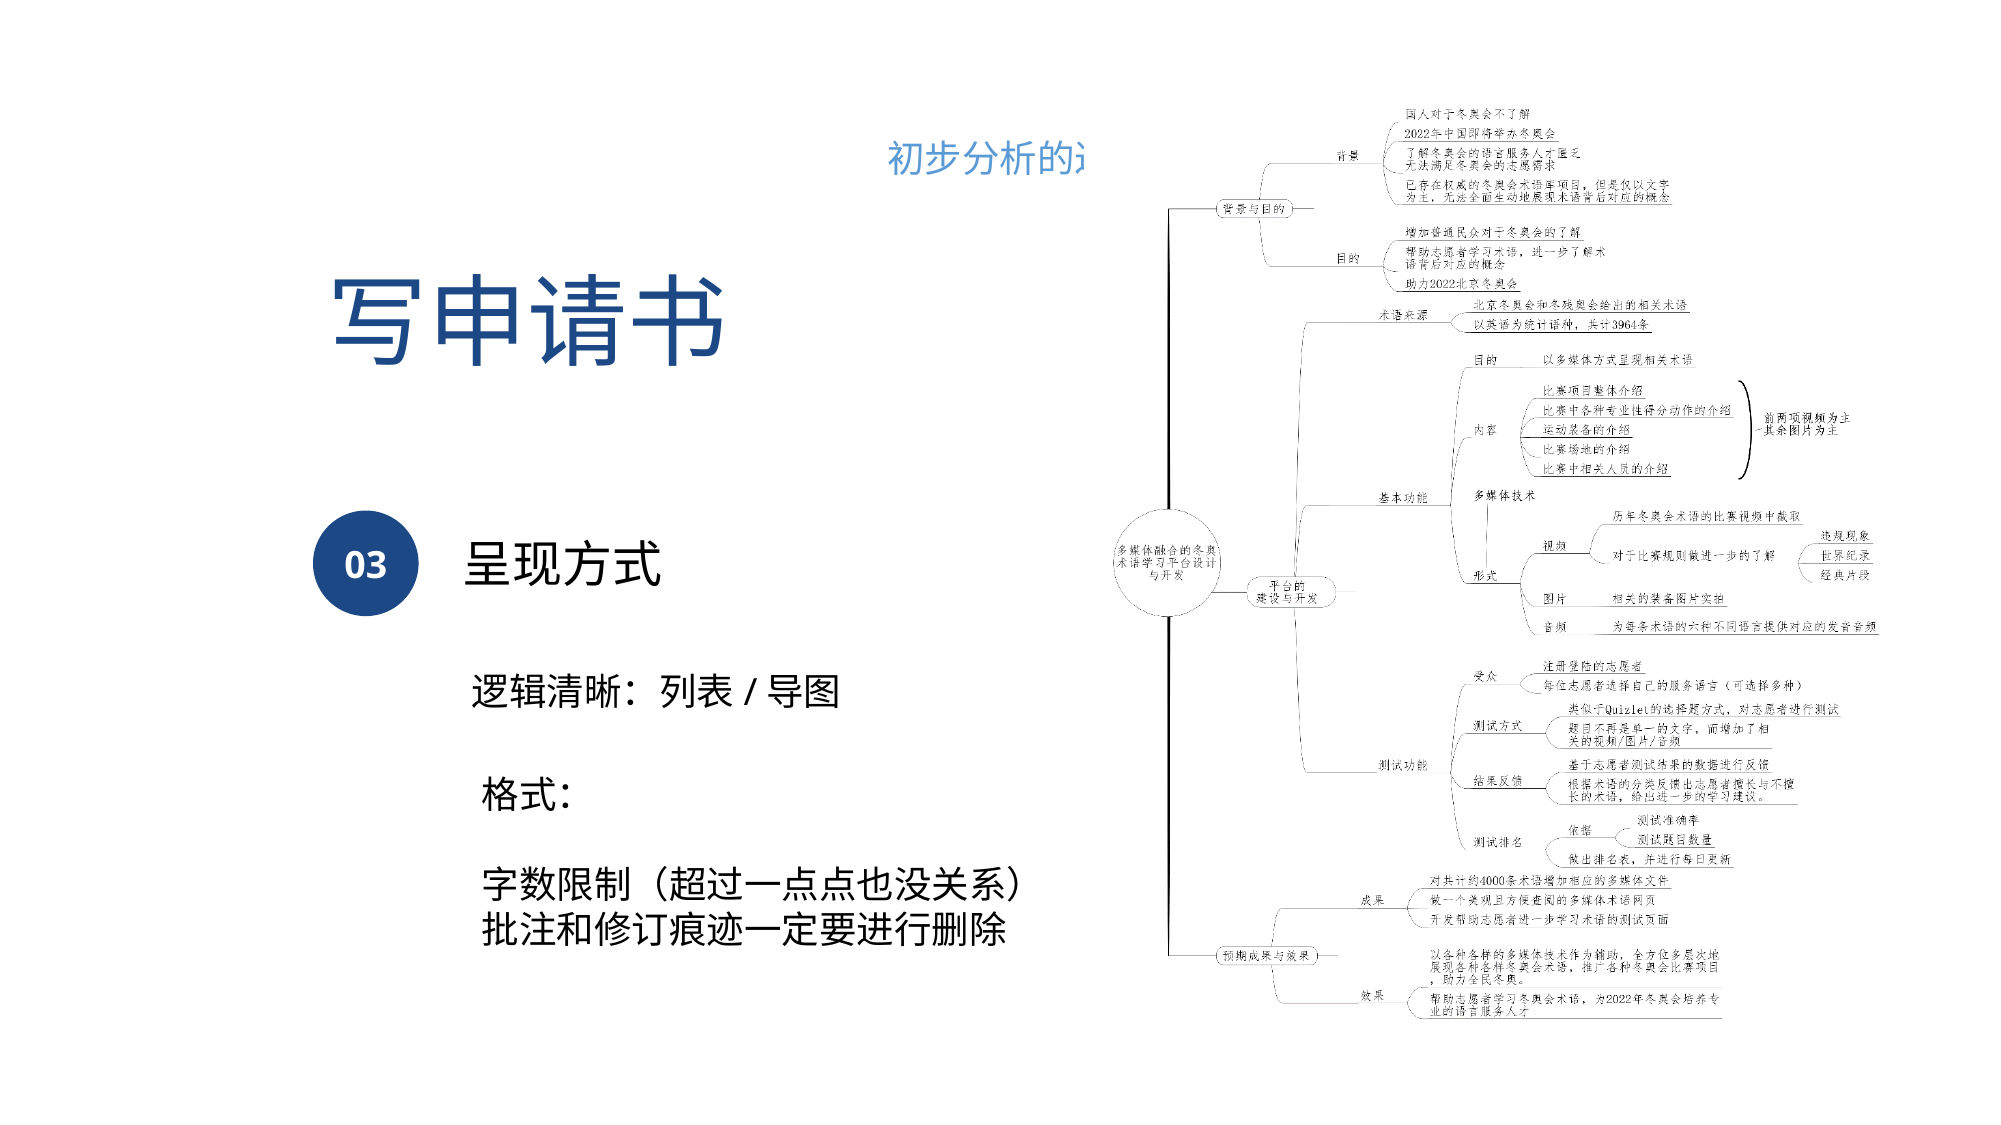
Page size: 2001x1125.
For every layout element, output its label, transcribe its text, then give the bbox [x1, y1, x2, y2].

text_box 初步分析的过程 [872, 127, 1084, 187]
text_box 呈现方式 [447, 524, 1055, 600]
picture [1084, 77, 1908, 1048]
text_box 逻辑清晰：列表/导图 [457, 660, 857, 721]
text_box 03 [311, 509, 420, 618]
text_box 写申请书 [313, 251, 811, 387]
text_box 格式： 字数限制（超过一点点也没关系） 批注和修订痕迹一定要进行删除 [466, 763, 1060, 959]
